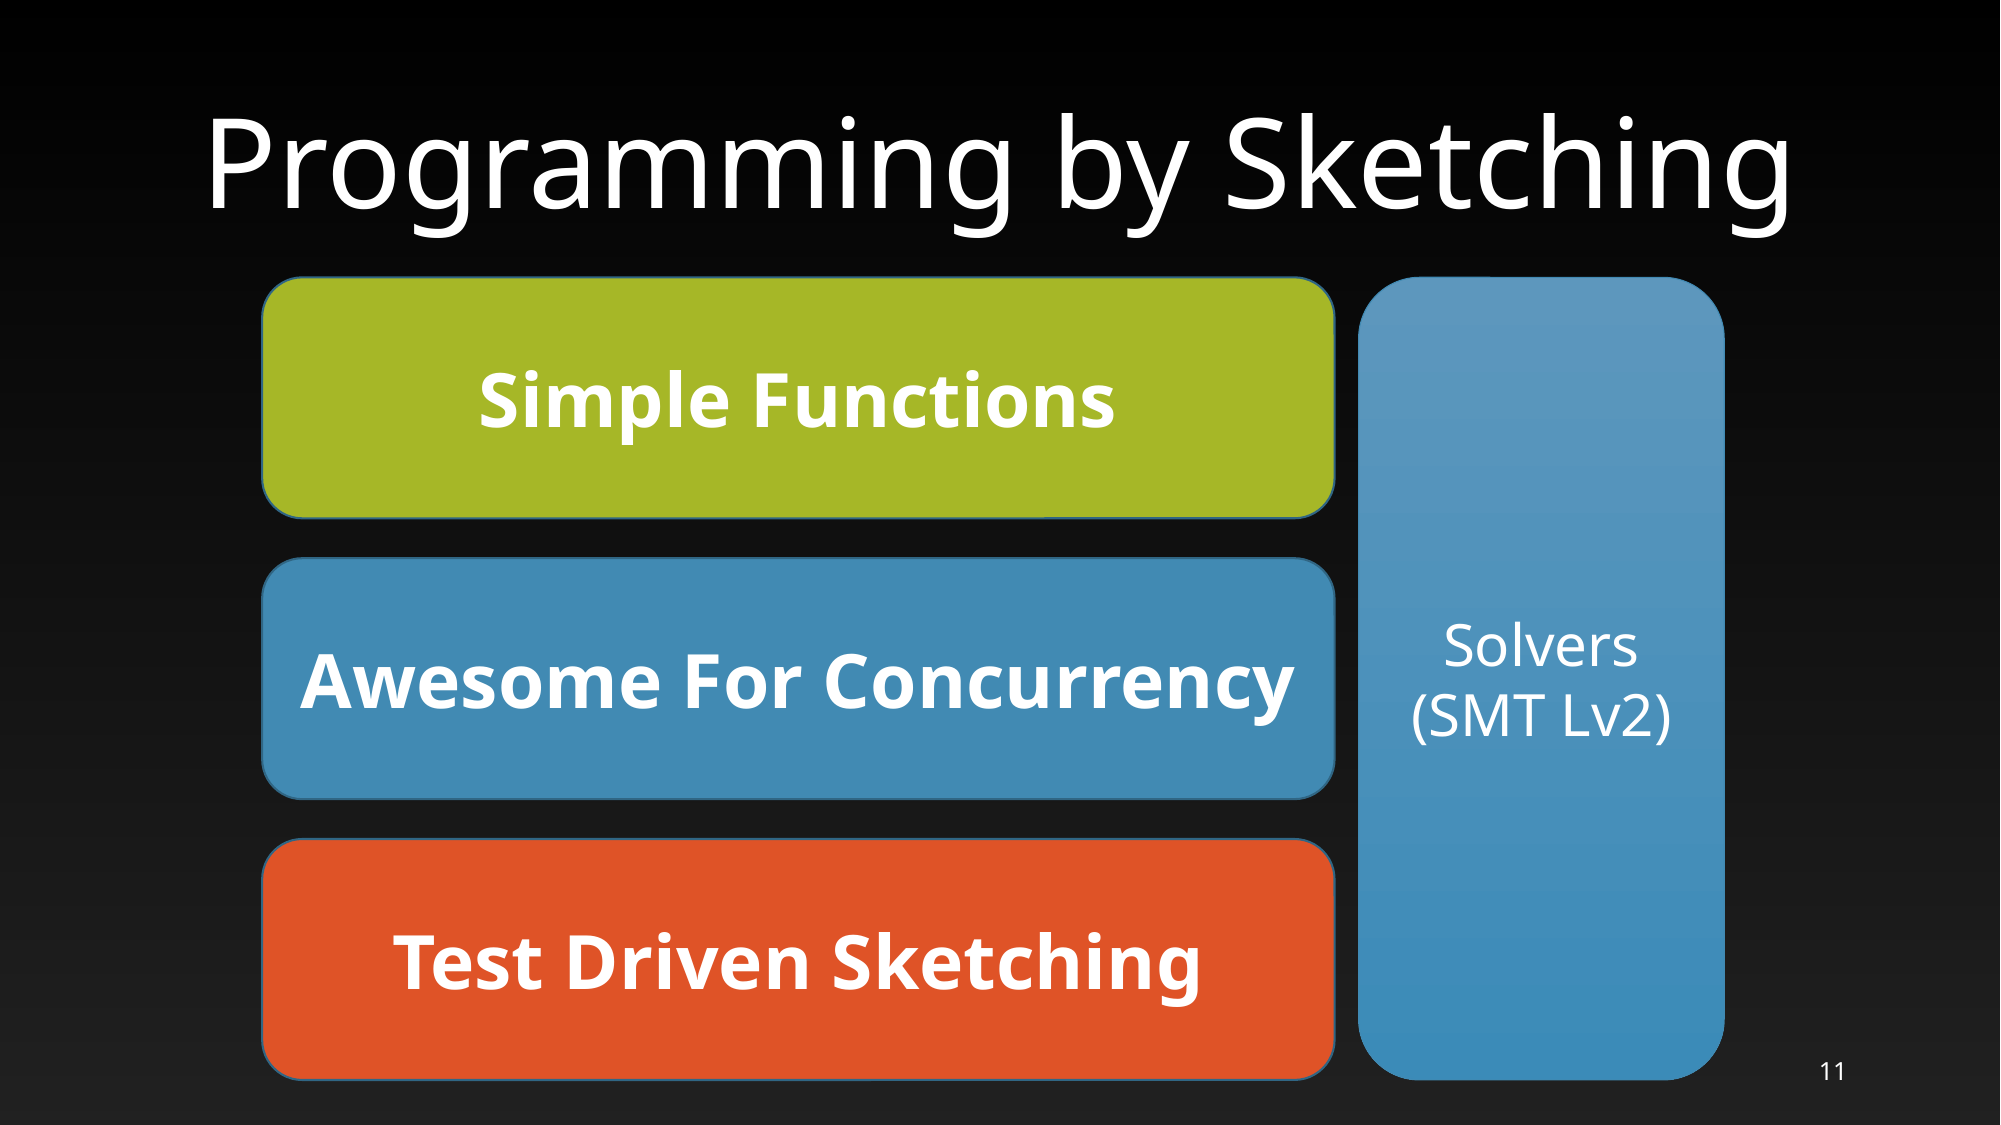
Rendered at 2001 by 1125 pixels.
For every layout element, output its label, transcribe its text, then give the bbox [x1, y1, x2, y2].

title Programming by Sketching [137, 59, 1863, 278]
text_box Test Driven Sketching [261, 837, 1336, 1082]
slide_number 11 [1412, 1042, 1863, 1103]
text_box Solvers (SMT Lv2) [1358, 276, 1725, 1081]
text_box Simple Functions [261, 276, 1336, 520]
text_box Awesome For Concurrency [261, 557, 1336, 801]
